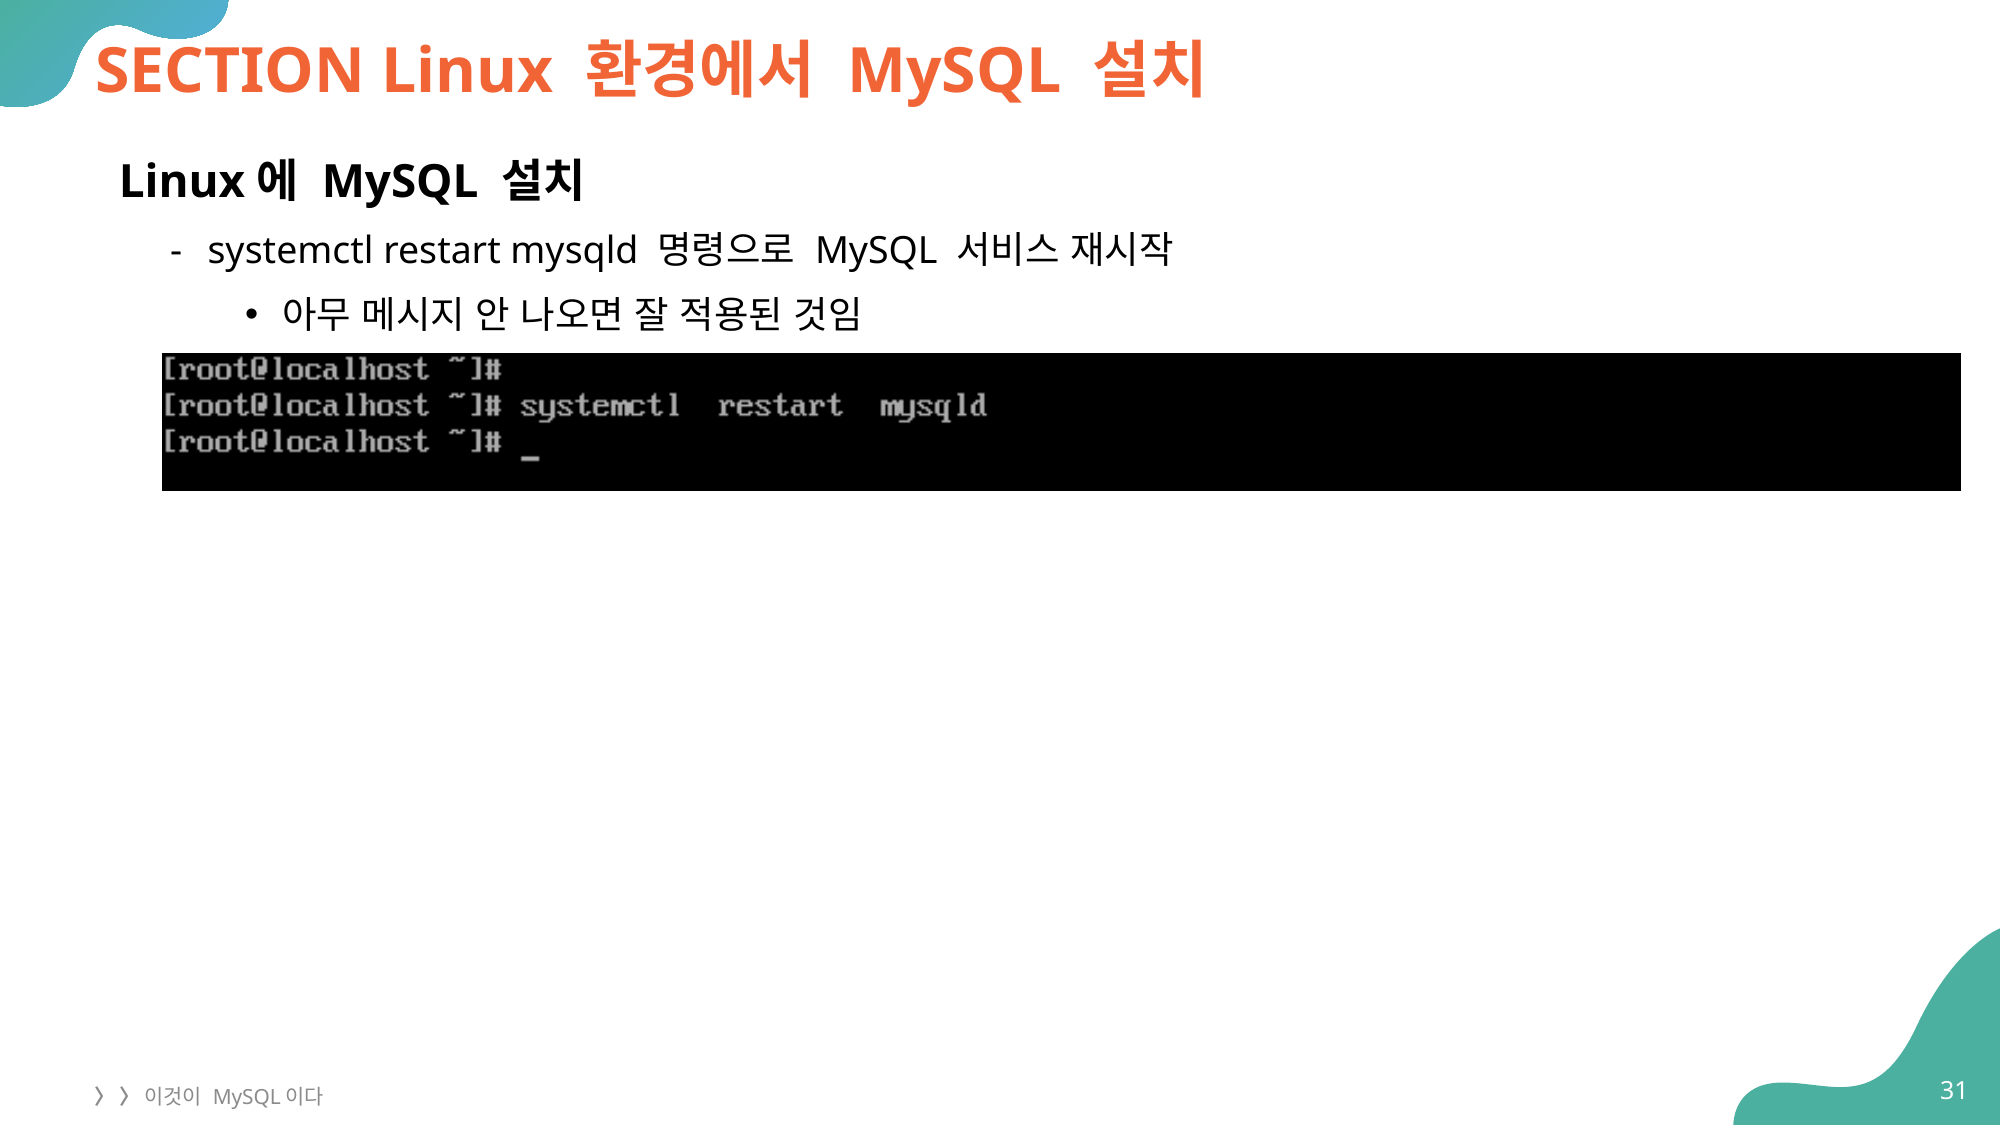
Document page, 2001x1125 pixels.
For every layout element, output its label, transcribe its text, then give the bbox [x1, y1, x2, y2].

list Linux에 MySQL 설치 systemctl restart mysqld 명령으로 MySQL 서비스 재시작 아무 메시지 안 나오면 잘 적용된 것임 [79, 133, 1931, 1062]
title SECTION Linux 환경에서 MySQL 설치 [79, 17, 1931, 128]
slide_number 31 [1917, 1061, 1984, 1122]
picture [162, 353, 1961, 491]
footer 〉 〉 이것이 MySQL이다 [79, 1078, 755, 1114]
